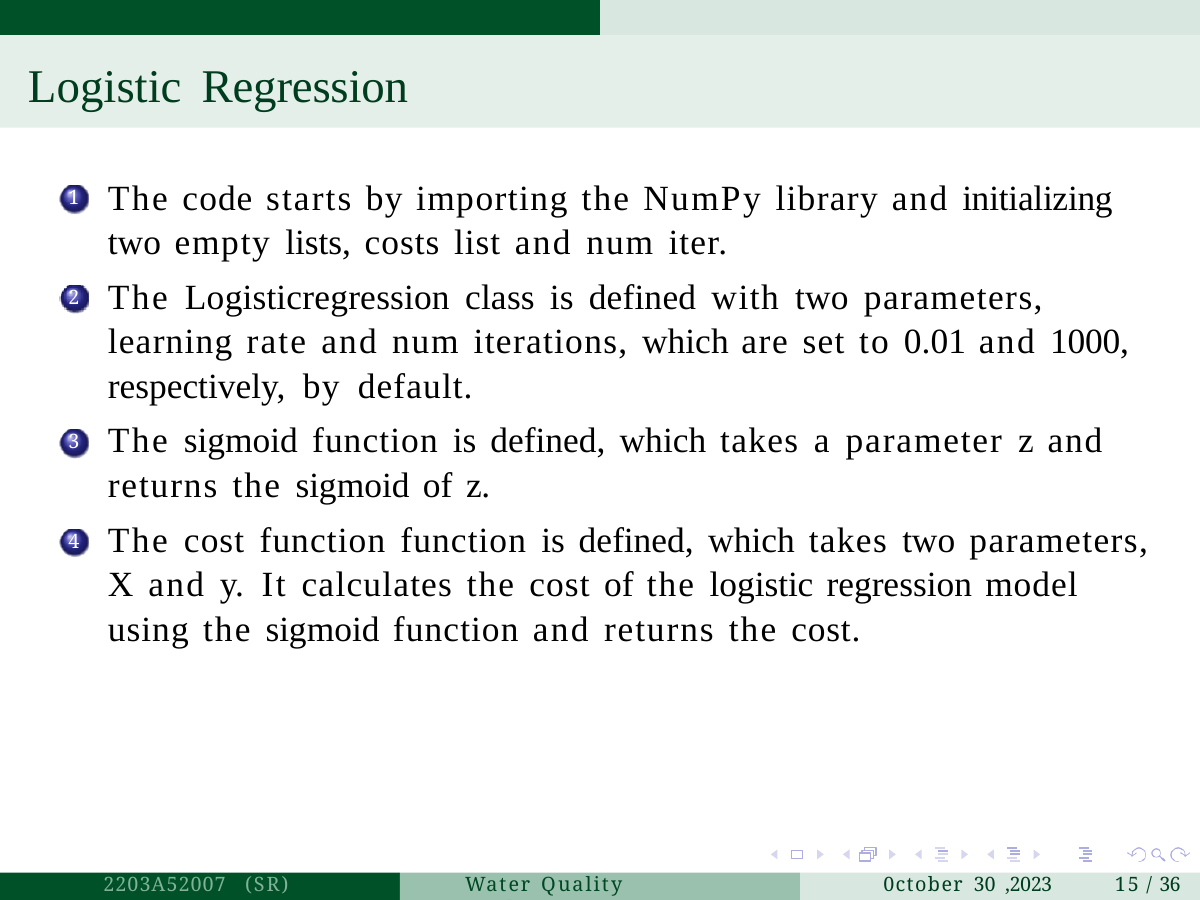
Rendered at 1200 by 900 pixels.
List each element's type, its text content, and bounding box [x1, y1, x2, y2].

picture [59, 429, 89, 459]
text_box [0, 872, 1200, 900]
picture [59, 185, 89, 215]
picture [59, 284, 89, 315]
list The code starts by importing the NumPy library and initializing two empty lists, costs list and num iter. The Logisticregression class is defined with two parameters, learning rate and num iterations, which are set to 0.01 and 1000, respectively, by default. The sigmoid function is defined, which takes a parameter z and returns the sigmoid of z. The cost function function is defined, which takes two parameters, X and y. It calculates the cost of the logistic regression model using the sigmoid function and returns the cost. [105, 171, 1159, 680]
title Logistic Regression [25, 52, 732, 206]
picture [1151, 848, 1166, 862]
text_box [0, 35, 1200, 128]
picture [59, 528, 89, 559]
picture [1170, 847, 1190, 862]
picture [1127, 847, 1146, 862]
